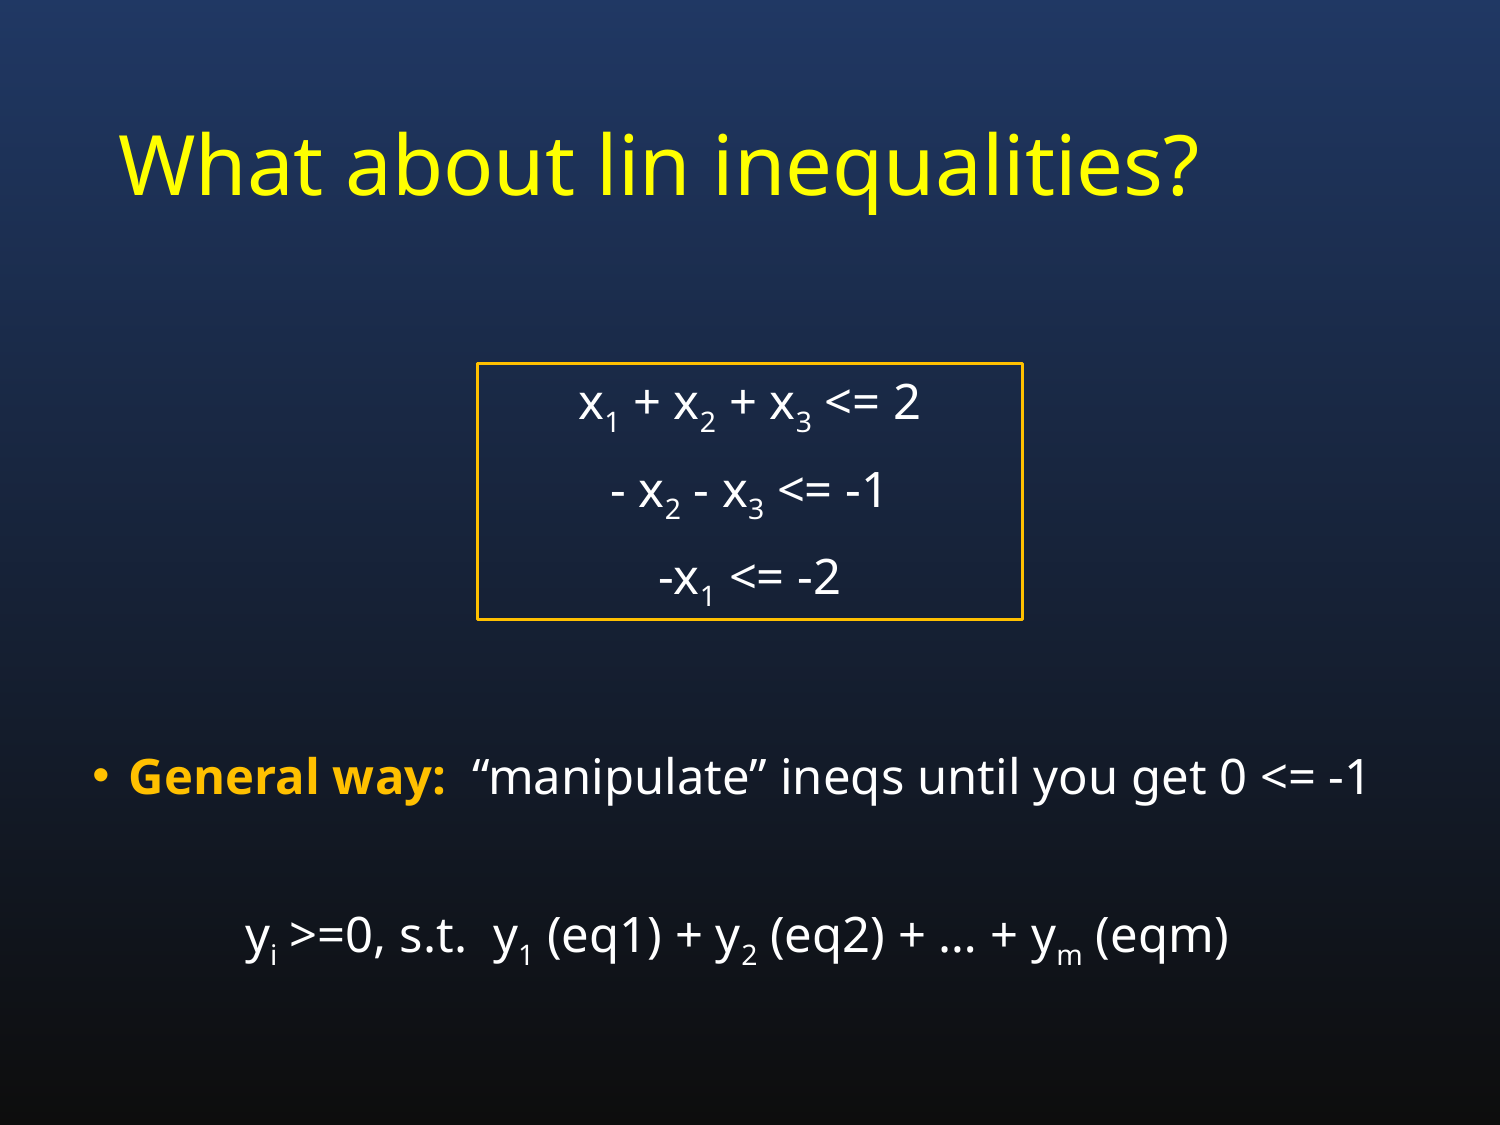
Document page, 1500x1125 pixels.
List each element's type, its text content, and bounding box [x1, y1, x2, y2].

text_box General way: “manipulate” ineqs until you get 0 <= -1 yi >=0, s.t. y1 (eq1) + y2 (eq2) + … + ym (eqm) [77, 738, 1397, 1032]
text_box x1 + x2 + x3 <= 2 - x2 - x3 <= -1 -x1 <= -2 [477, 363, 1023, 620]
title What about lin inequalities? [103, 59, 1397, 278]
